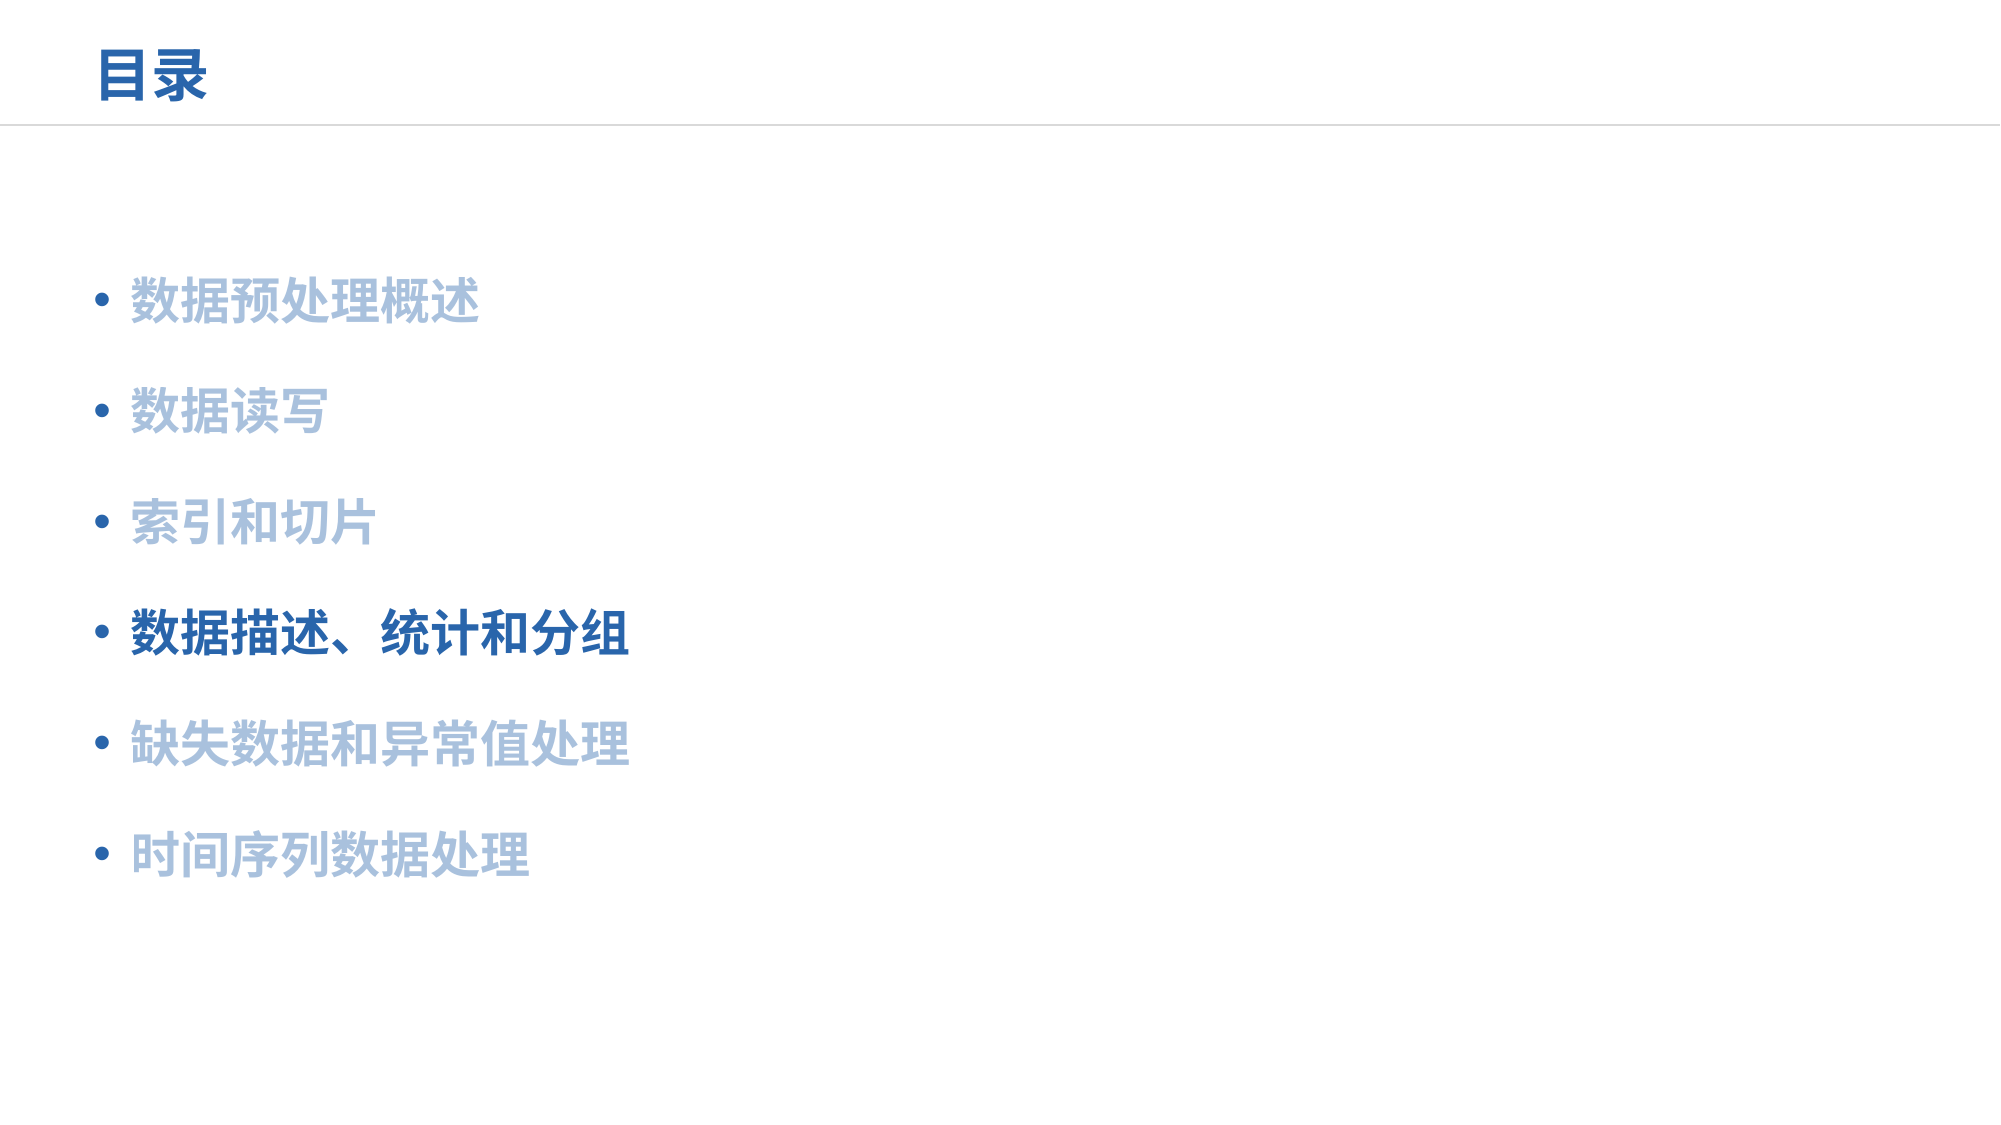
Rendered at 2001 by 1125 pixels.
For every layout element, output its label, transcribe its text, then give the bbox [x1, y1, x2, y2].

text_box 数据预处理概述 数据读写 索引和切片 数据描述、统计和分组 缺失数据和异常值处理 时间序列数据处理 [78, 231, 1733, 1125]
text_box 目录 [78, 30, 878, 118]
